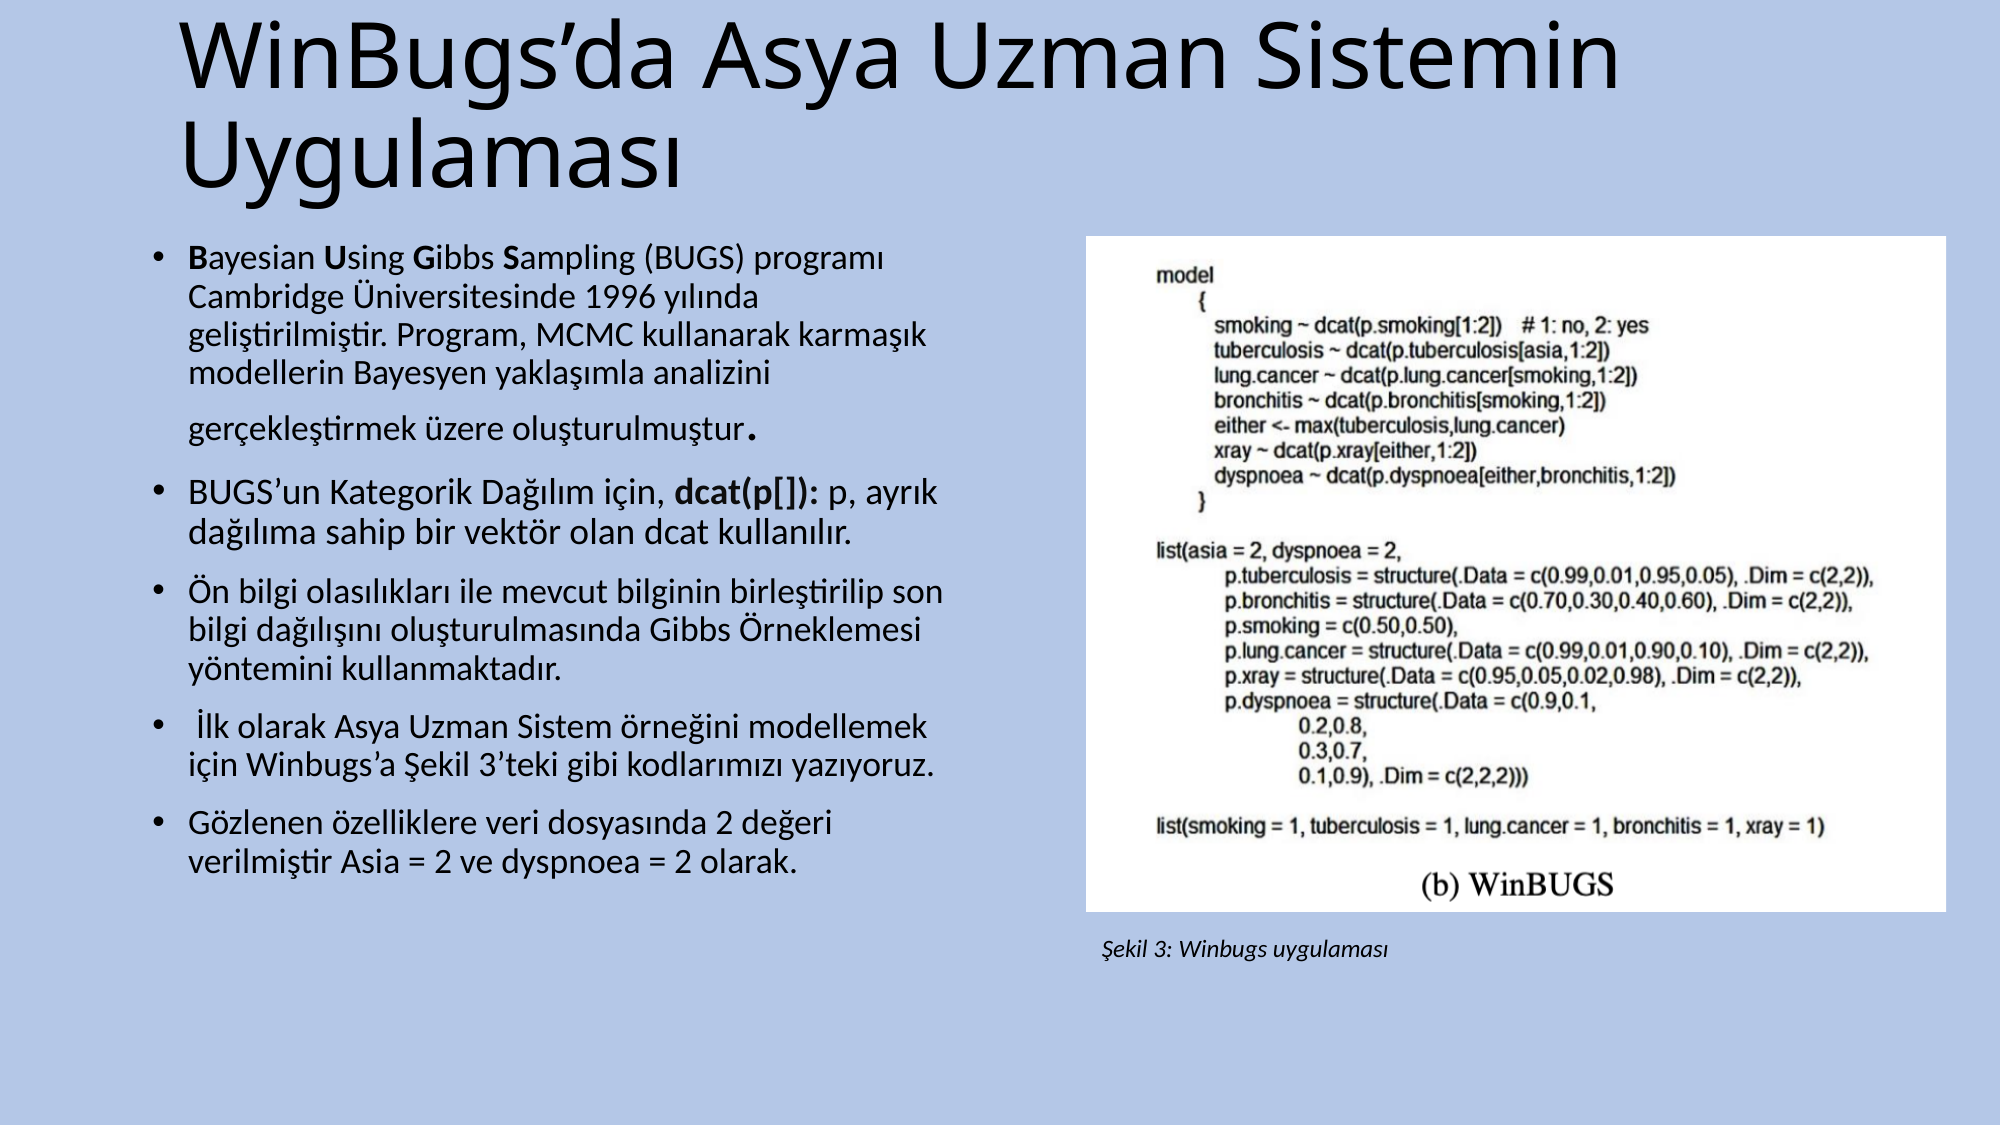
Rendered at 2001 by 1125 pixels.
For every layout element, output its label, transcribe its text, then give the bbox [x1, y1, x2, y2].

picture [1086, 236, 1947, 912]
list Bayesian Using Gibbs Sampling (BUGS) programı Cambridge Üniversitesinde 1996 yılında geliştirilmiştir. Program, MCMC kullanarak karmaşık modellerin Bayesyen yaklaşımla analizini gerçekleştirmek üzere oluşturulmuştur. BUGS’un Kategorik Dağılım için, dcat(p[]): p, ayrık dağılıma sahip bir vektör olan dcat kullanılır. Ön bilgi olasılıkları ile mevcut bilginin birleştirilip son bilgi dağılışını oluşturulmasında Gibbs Örneklemesi yöntemini kullanmaktadır. İlk olarak Asya Uzman Sistem örneğini modellemek için Winbugs’a Şekil 3’teki gibi kodlarımızı yazıyoruz. Gözlenen özelliklere veri dosyasında 2 değeri verilmiştir Asia = 2 ve dyspnoea = 2 olarak. [137, 231, 973, 946]
text_box Şekil 3: Winbugs uygulaması [1087, 924, 1405, 970]
title WinBugs’da Asya Uzman Sistemin Uygulaması [163, 0, 1889, 218]
